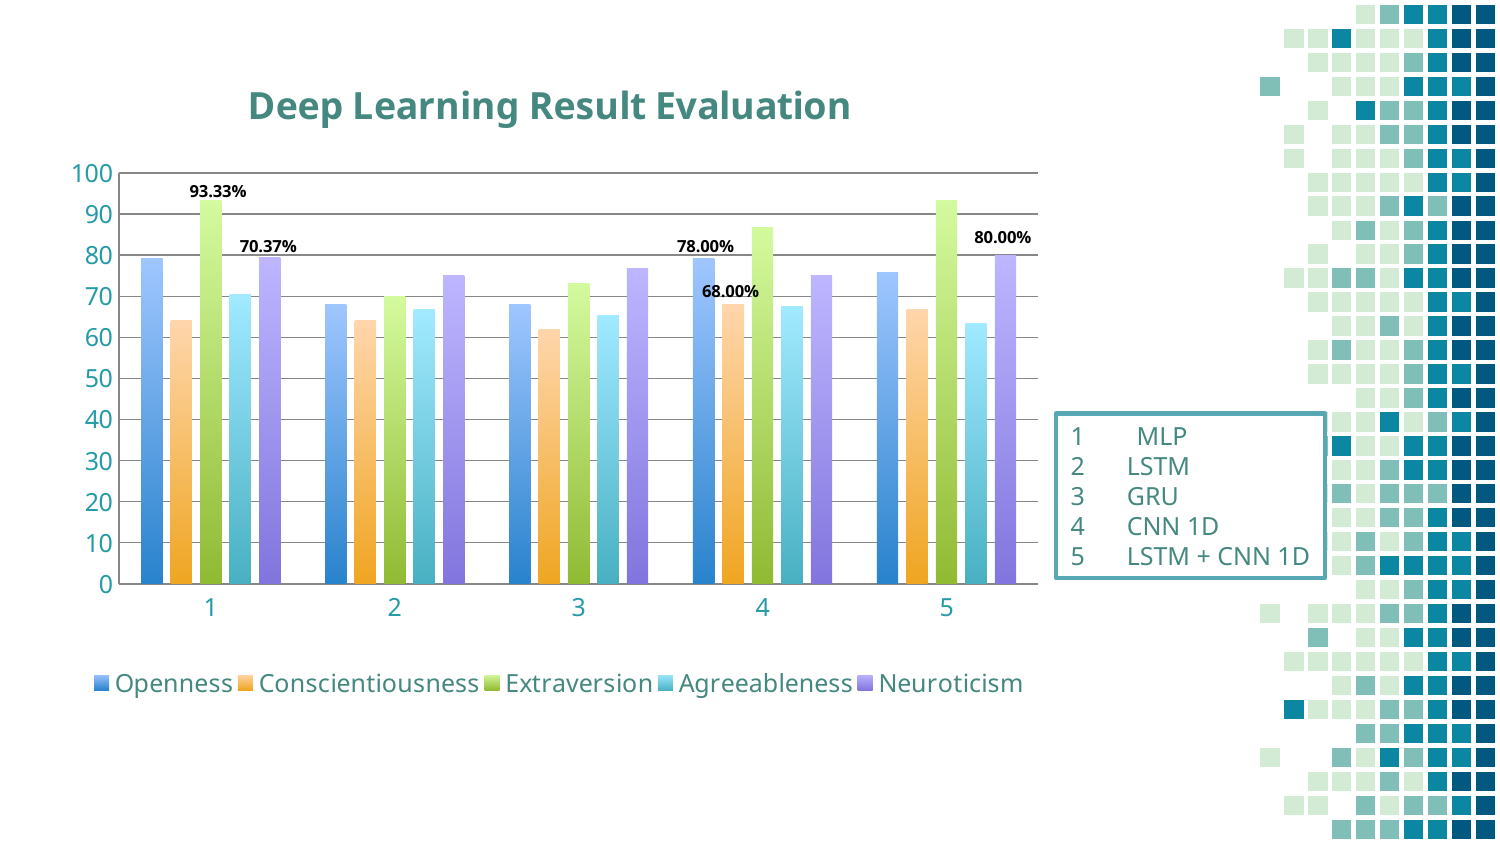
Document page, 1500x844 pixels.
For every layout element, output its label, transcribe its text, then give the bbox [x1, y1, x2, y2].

chart [24, 45, 1076, 773]
text_box 1 MLP LSTM GRU CNN 1D LSTM + CNN 1D [1079, 411, 1327, 580]
